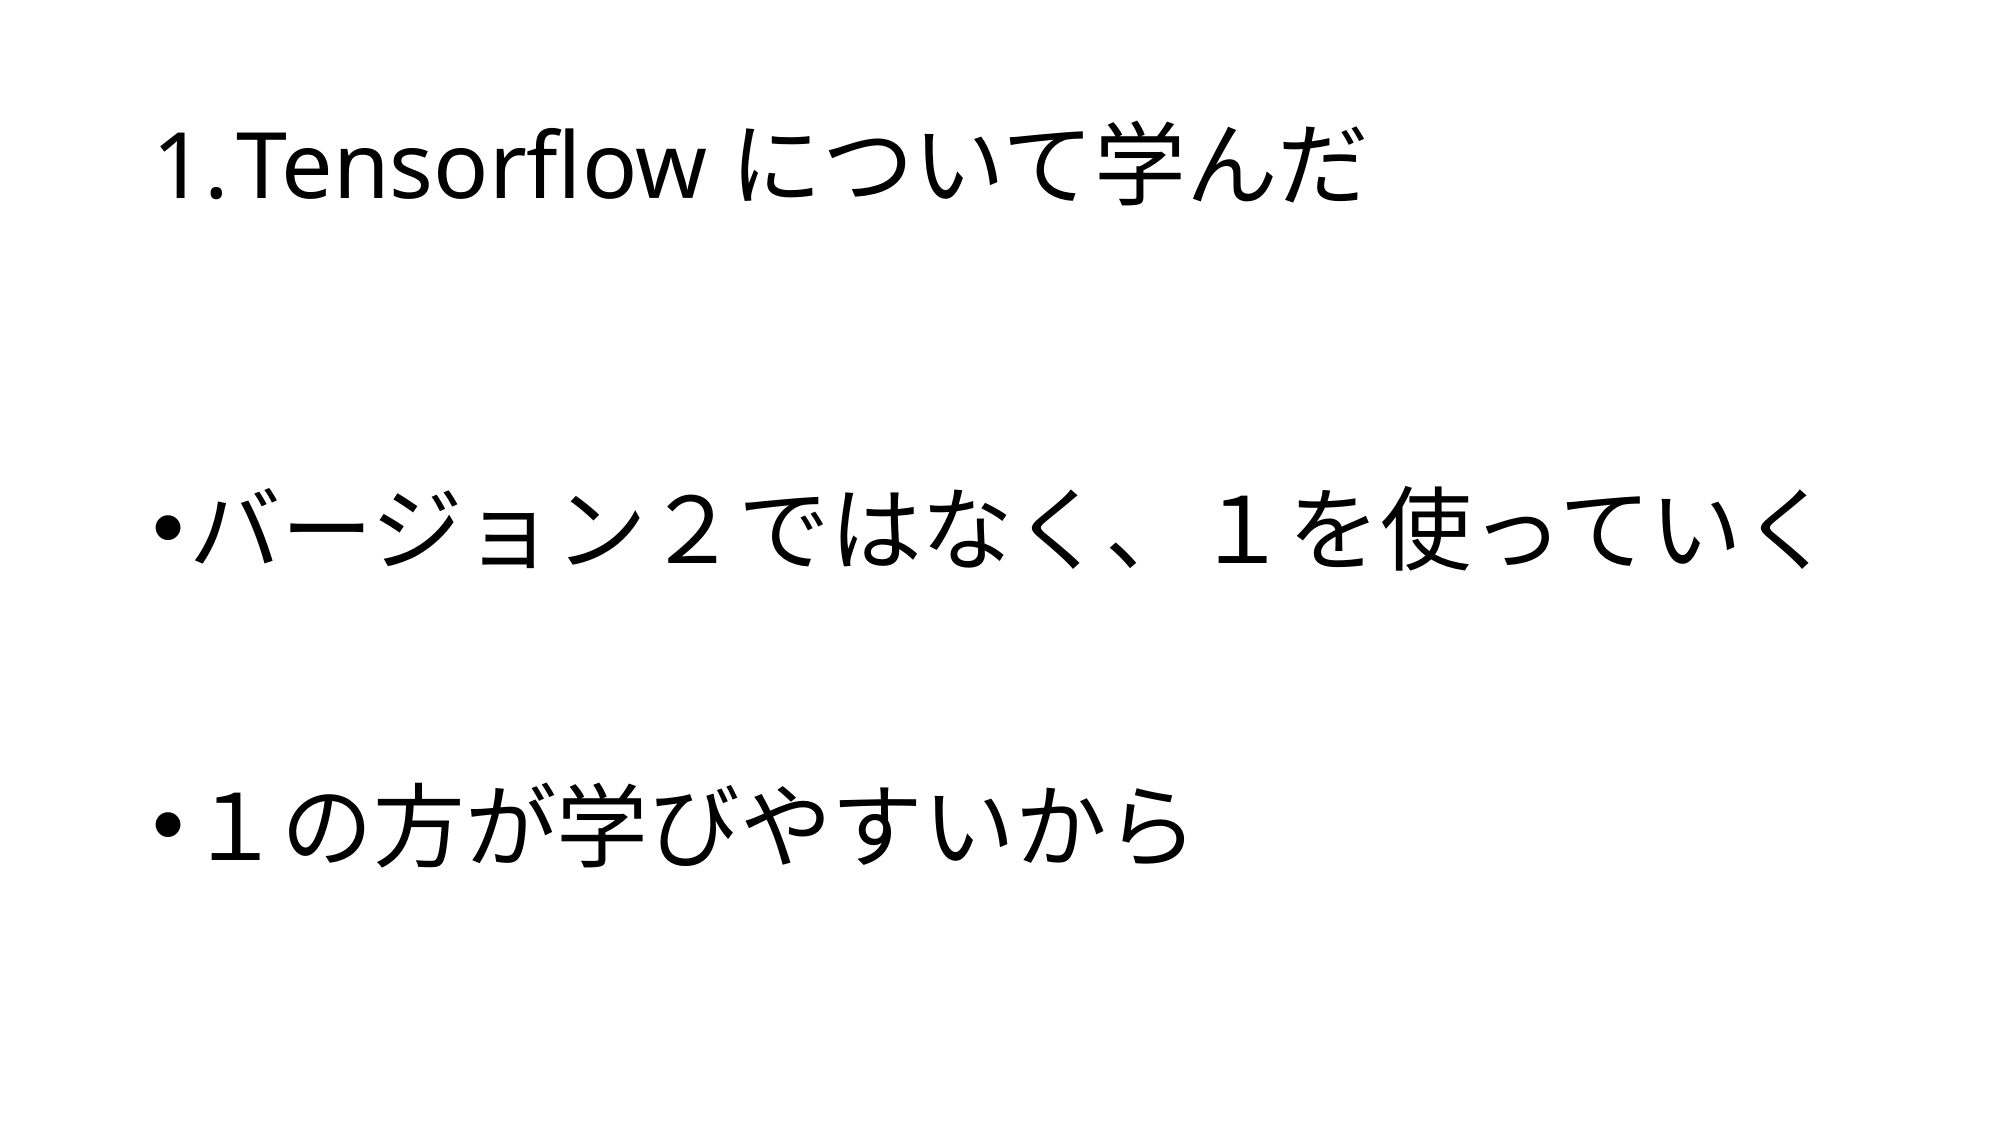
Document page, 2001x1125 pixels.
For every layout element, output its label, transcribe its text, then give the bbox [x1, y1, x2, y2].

list バージョン２ではなく、１を使っていく １の方が学びやすいから [137, 299, 1863, 1014]
title Tensorflowについて学んだ [137, 59, 1863, 278]
